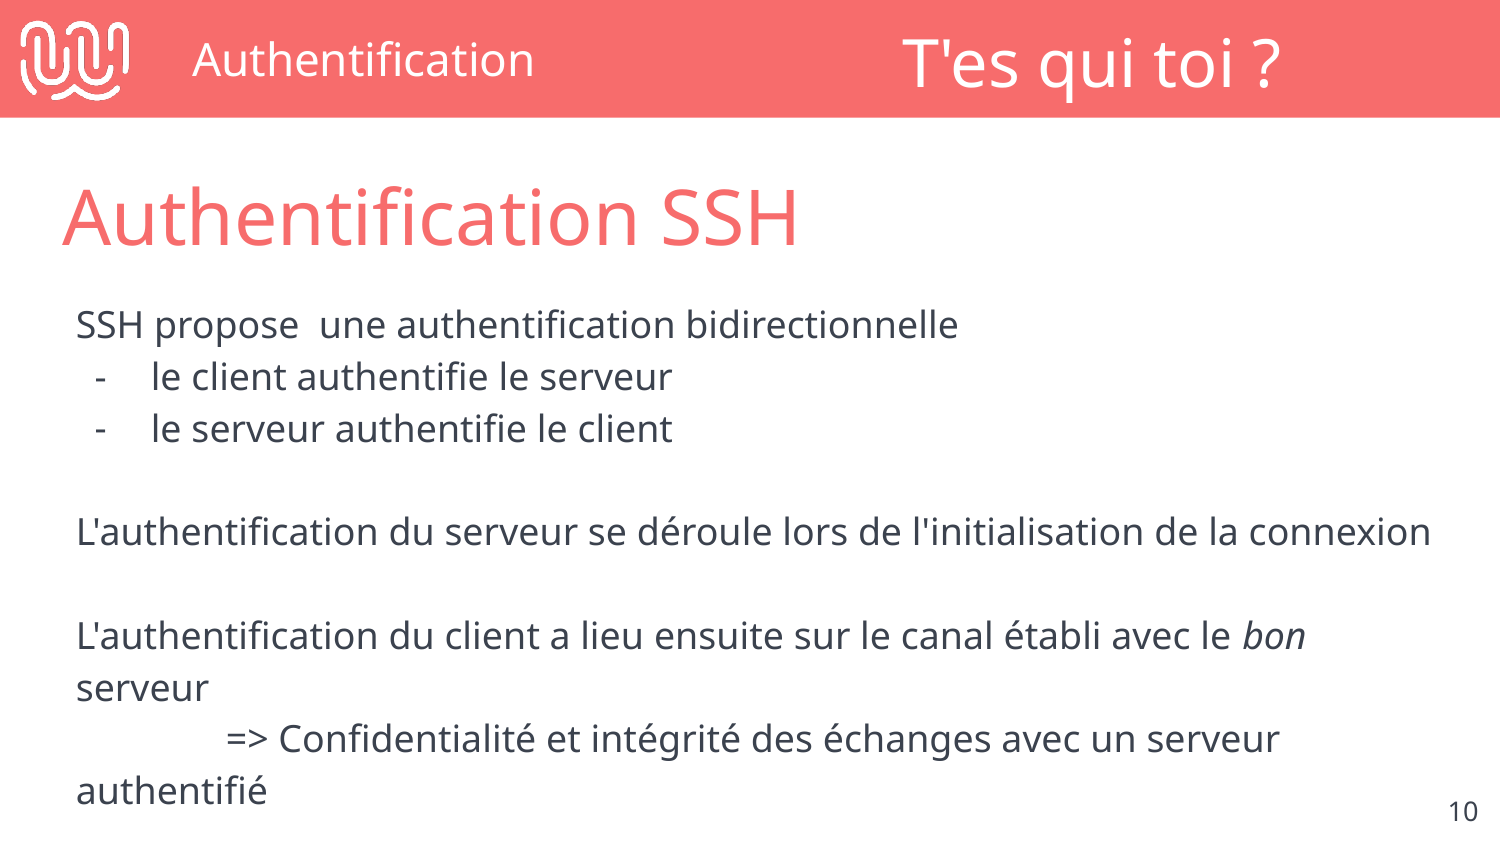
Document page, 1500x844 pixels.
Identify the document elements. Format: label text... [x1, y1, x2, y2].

slide_number ‹#› [1403, 779, 1494, 844]
title Authentification [192, 0, 896, 118]
list SSH propose une authentification bidirectionnelle le client authentifie le serveur le serveur authentifie le client L'authentification du serveur se déroule lors de l'initialisation de la connexion L'authentification du client a lieu ensuite sur le canal établi avec le bon serveur => Confidentialité et intégrité des échanges avec un serveur authentifié [75, 290, 1439, 816]
title Authentification SSH [62, 168, 1452, 256]
subtitle T'es qui toi ? [902, 31, 1479, 91]
picture [20, 20, 134, 101]
